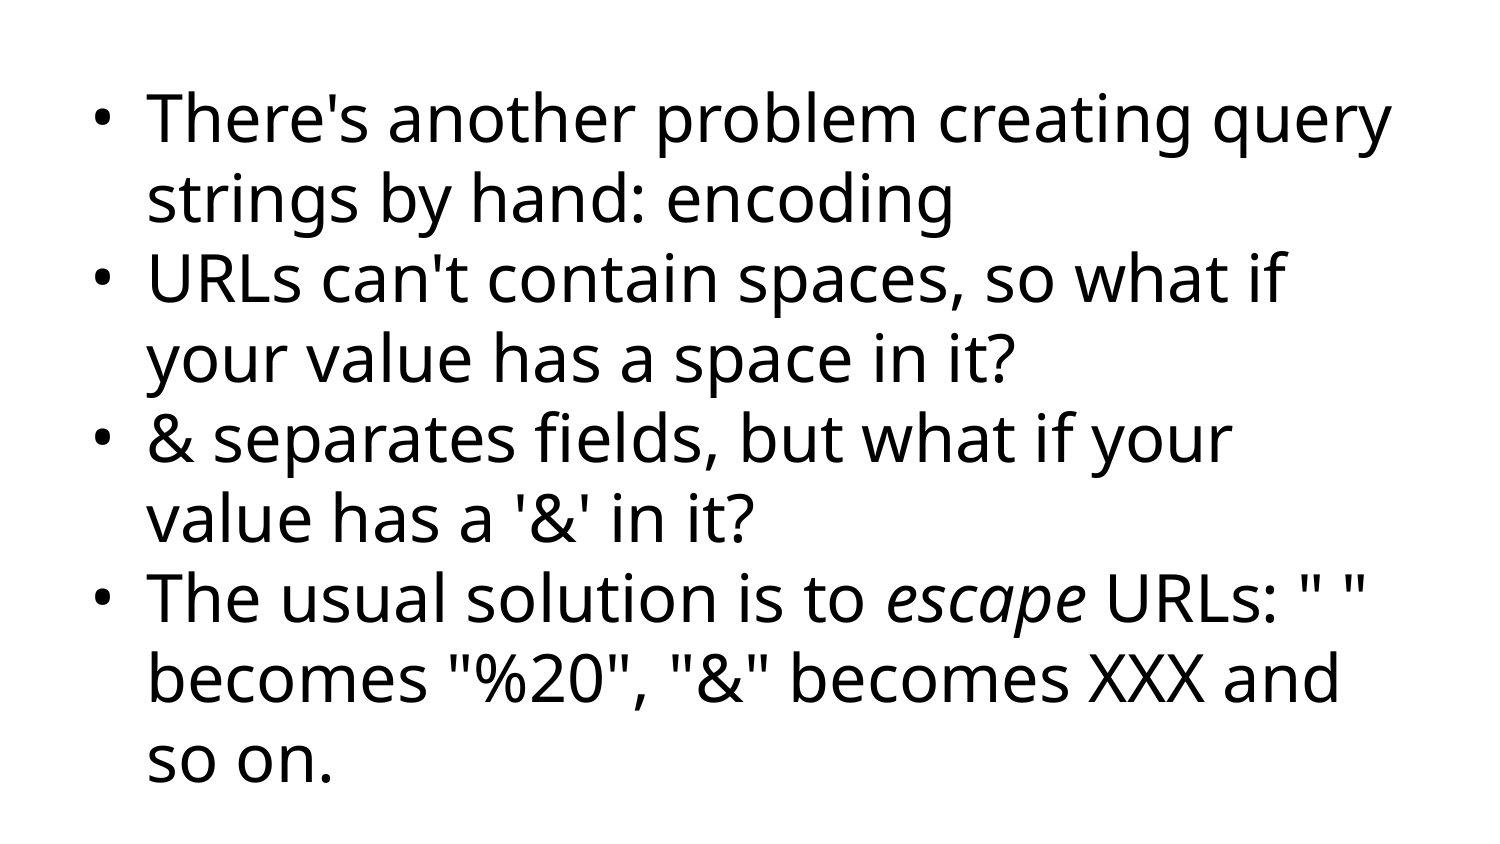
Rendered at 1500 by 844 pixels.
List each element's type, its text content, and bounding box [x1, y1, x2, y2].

list There's another problem creating query strings by hand: encoding URLs can't contain spaces, so what if your value has a space in it? & separates fields, but what if your value has a '&' in it? The usual solution is to escape URLs: " " becomes "%20", "&" becomes XXX and so on. [75, 68, 1425, 754]
